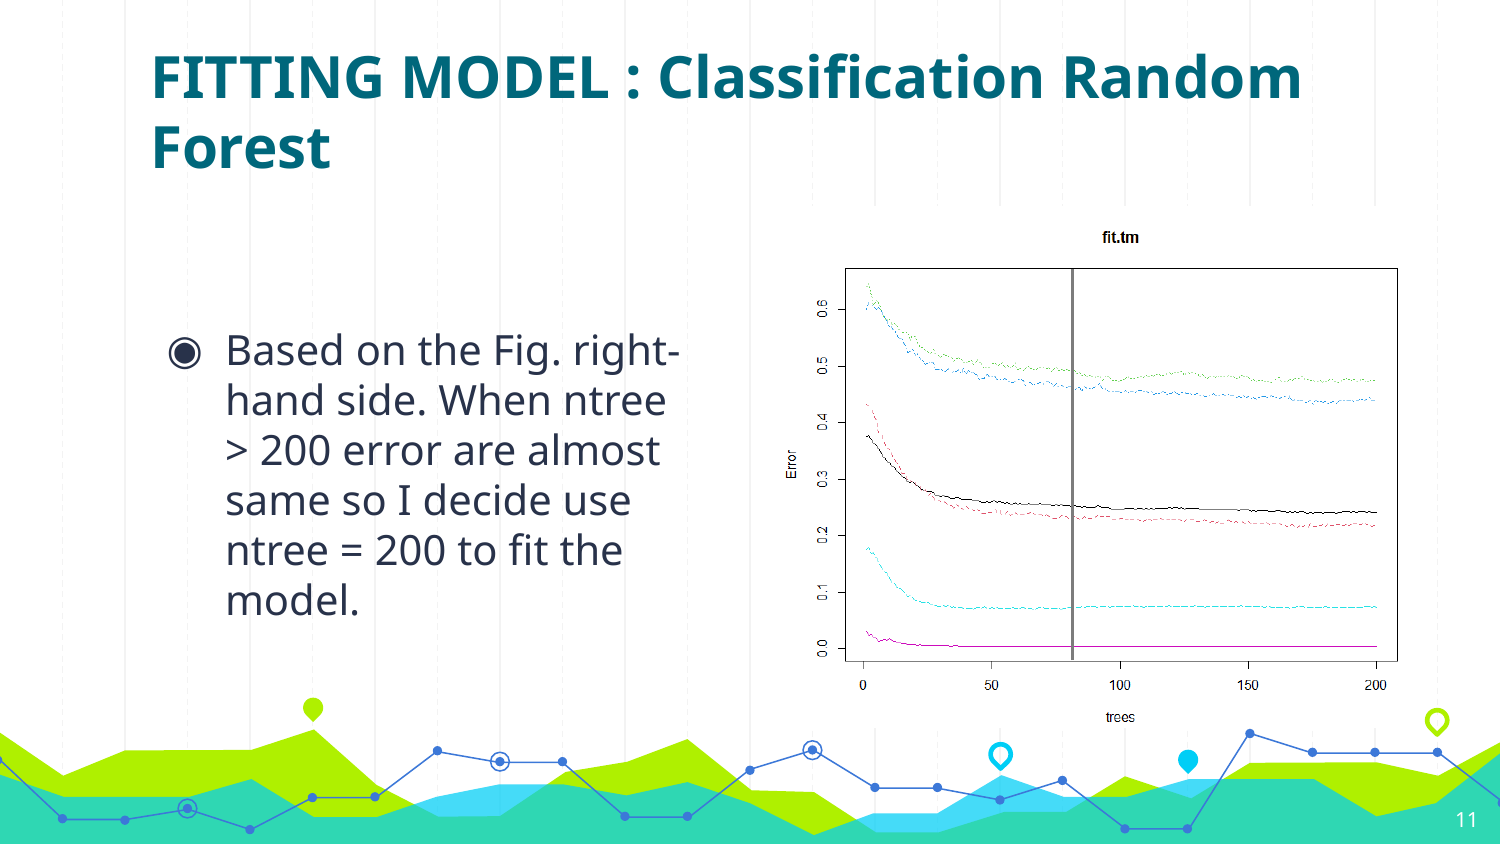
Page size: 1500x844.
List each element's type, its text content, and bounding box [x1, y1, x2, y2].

picture [782, 206, 1413, 729]
title FITTING MODEL : Classification Random Forest [134, 96, 1331, 246]
list Based on the Fig. right-hand side. When ntree > 200 error are almost same so I decide use ntree = 200 to fit the model. [134, 308, 706, 591]
slide_number 11 [1403, 791, 1494, 844]
